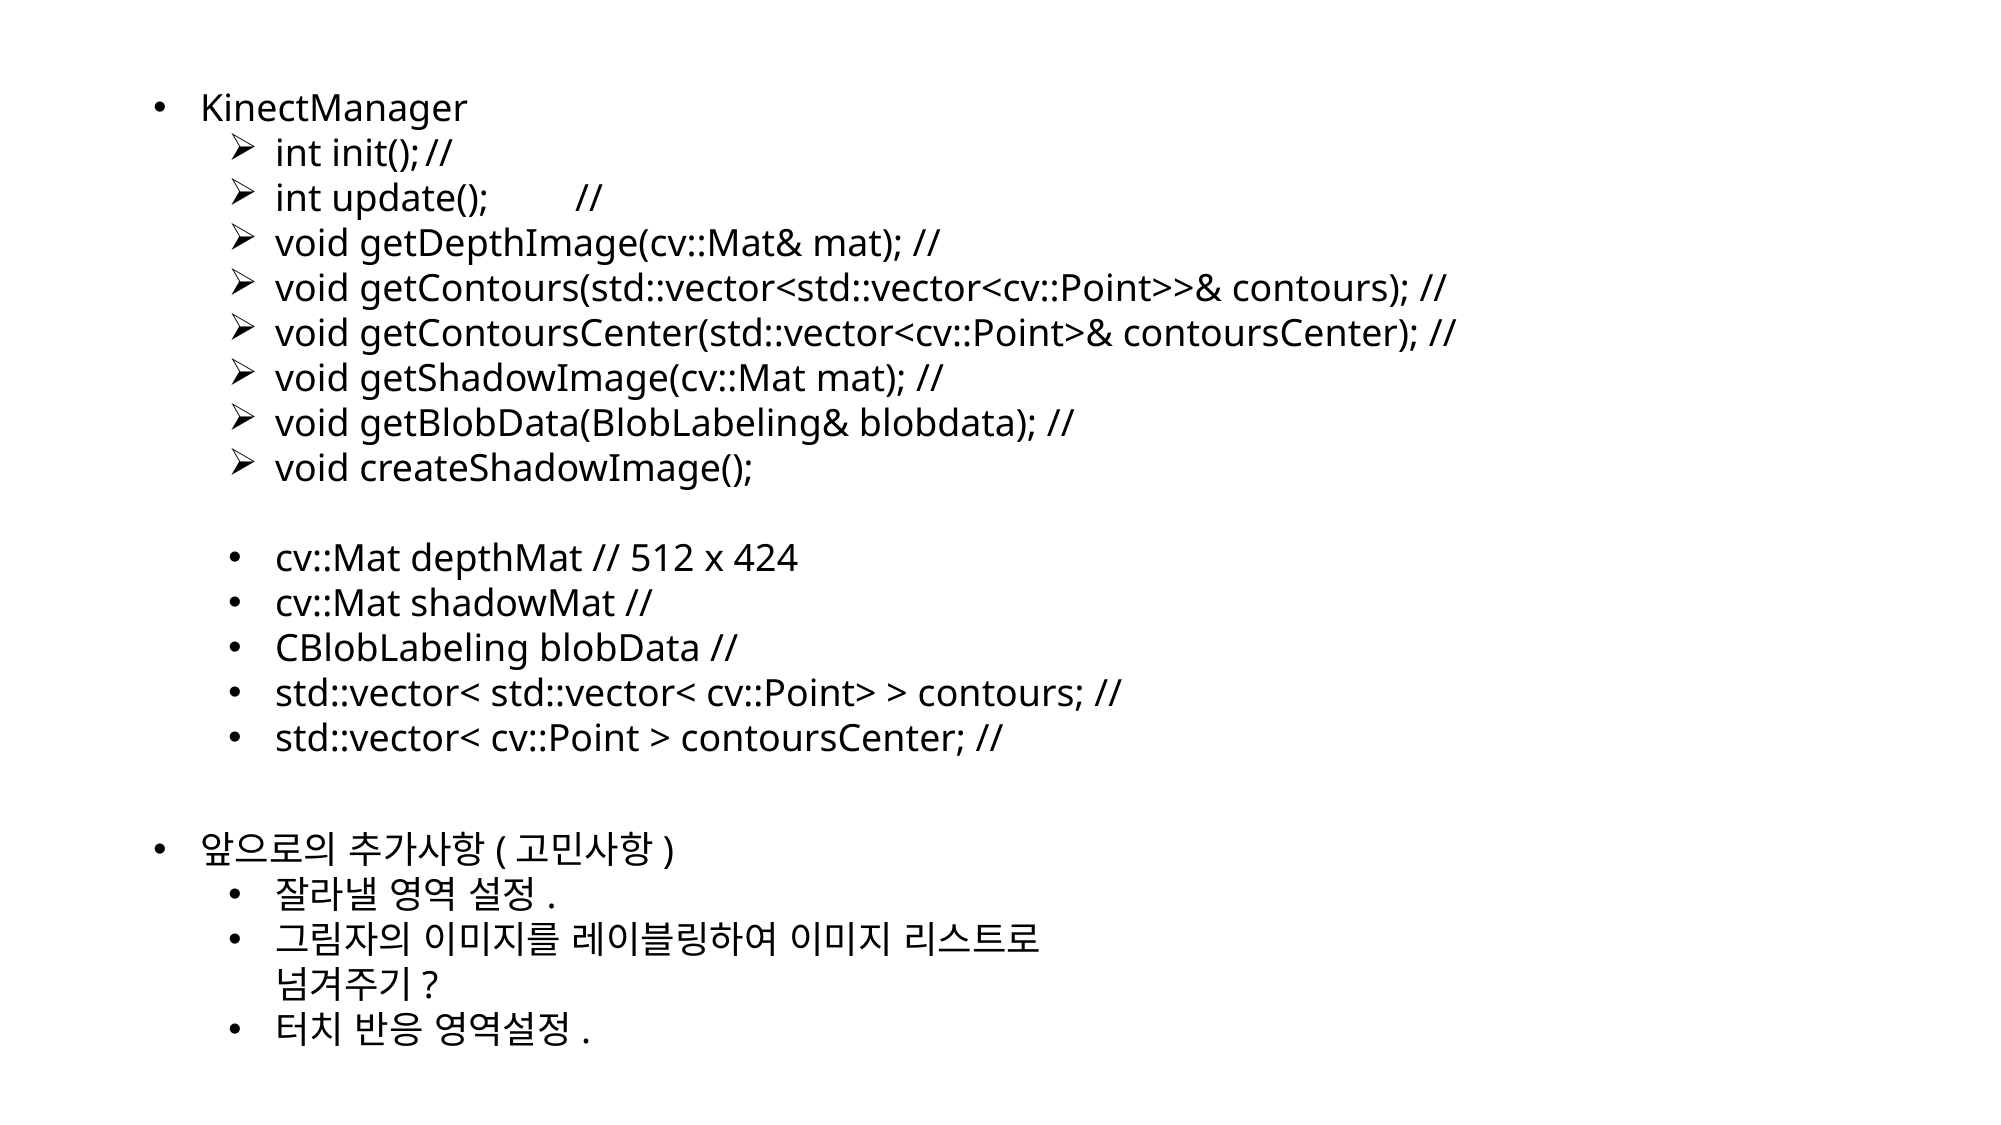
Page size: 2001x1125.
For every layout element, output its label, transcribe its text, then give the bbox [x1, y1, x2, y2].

text_box 앞으로의 추가사항(고민사항) 잘라낼 영역 설정. 그림자의 이미지를 레이블링하여 이미지 리스트로 넘겨주기? 터치 반응 영역설정. [138, 818, 1148, 1059]
text_box KinectManager int init(); // int update(); // void getDepthImage(cv::Mat& mat); // void getContours(std::vector<std::vector<cv::Point>>& contours); // void getContoursCenter(std::vector<cv::Point>& contoursCenter); // void getShadowImage(cv::Mat mat); // void getBlobData(BlobLabeling& blobdata); // void createShadowImage(); cv::Mat depthMat // 512 x 424 cv::Mat shadowMat // CBlobLabeling blobData // std::vector< std::vector< cv::Point> > contours; // std::vector< cv::Point > contoursCenter; // [138, 76, 1828, 812]
